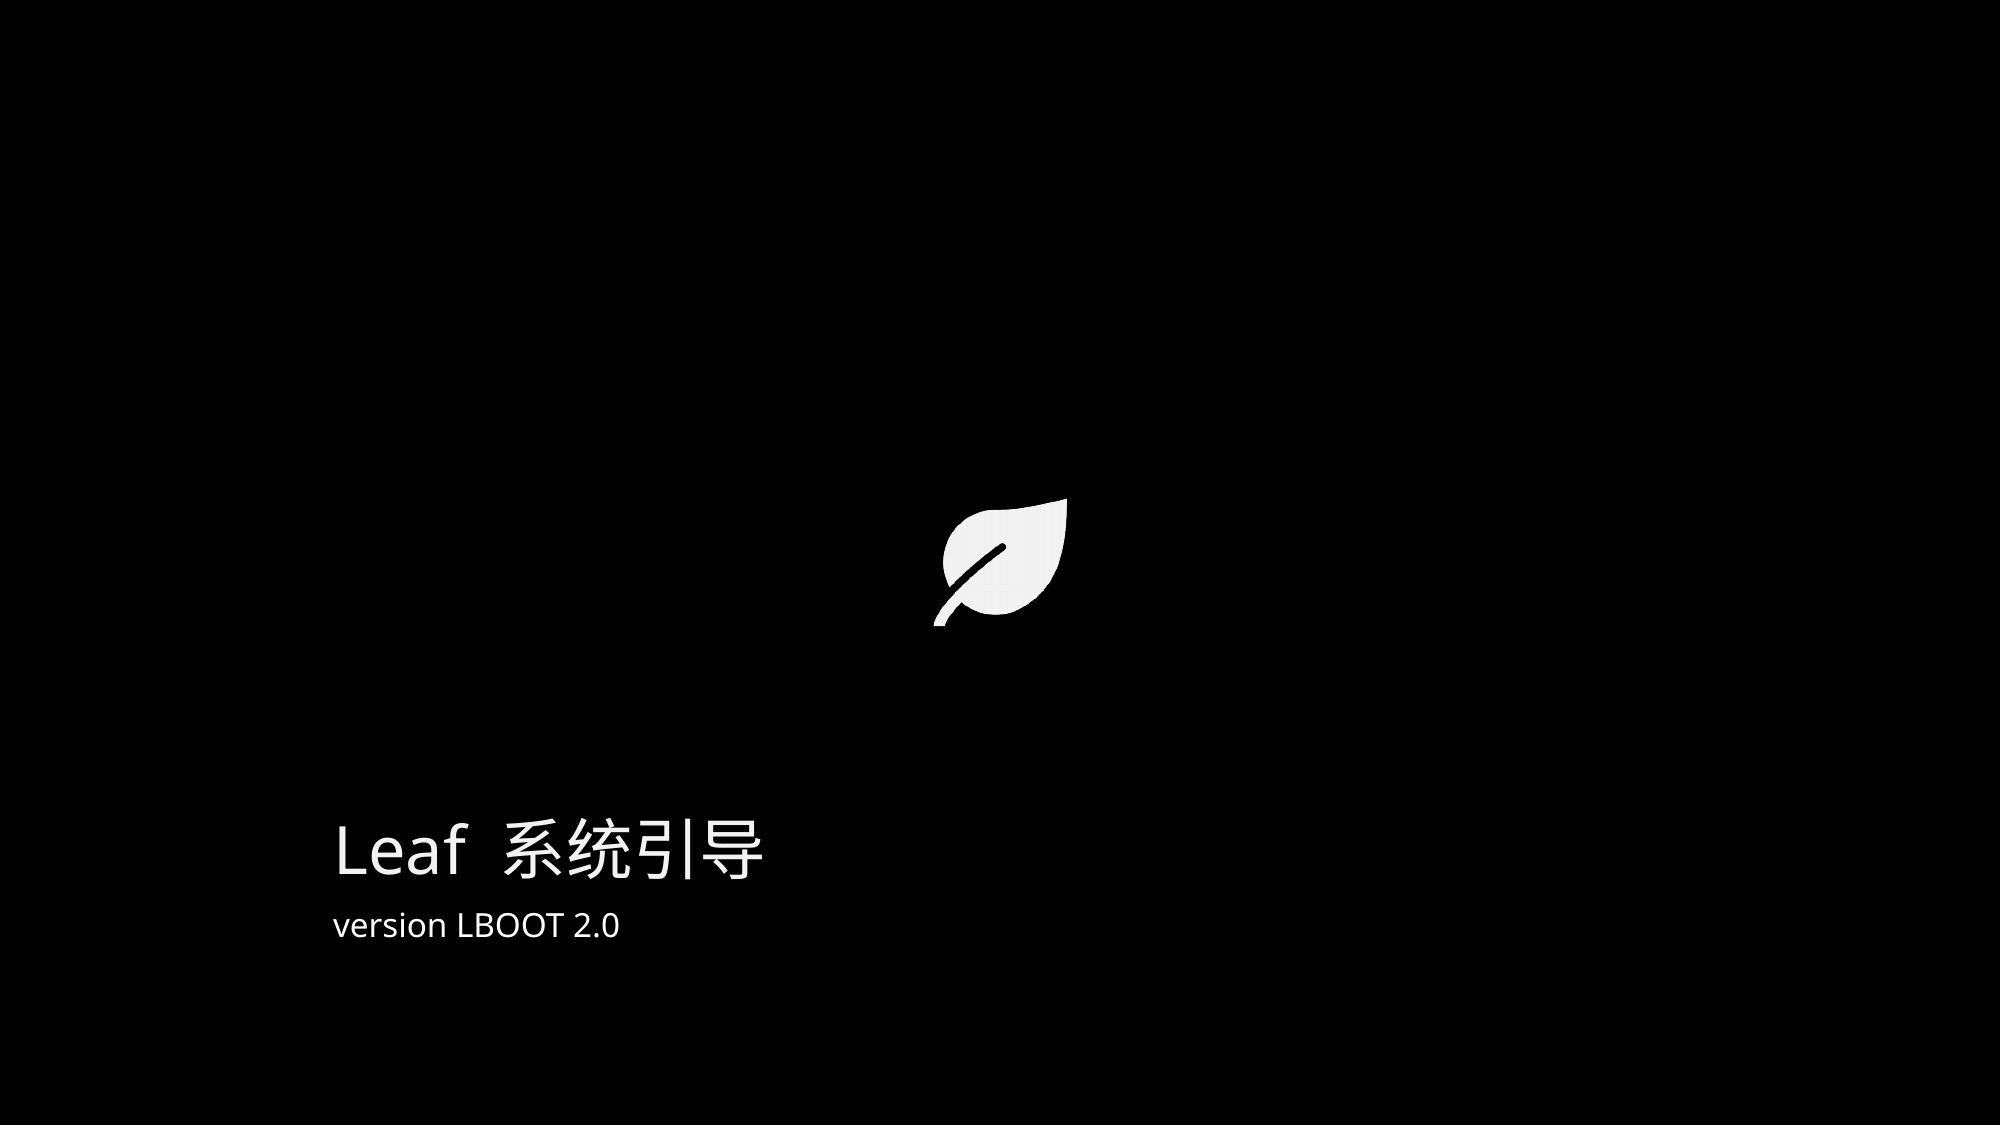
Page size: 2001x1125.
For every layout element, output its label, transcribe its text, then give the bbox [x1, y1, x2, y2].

text_box Leaf 系统引导 [318, 800, 1137, 896]
text_box version LBOOT 2.0 [318, 896, 1137, 952]
picture [909, 472, 1090, 653]
